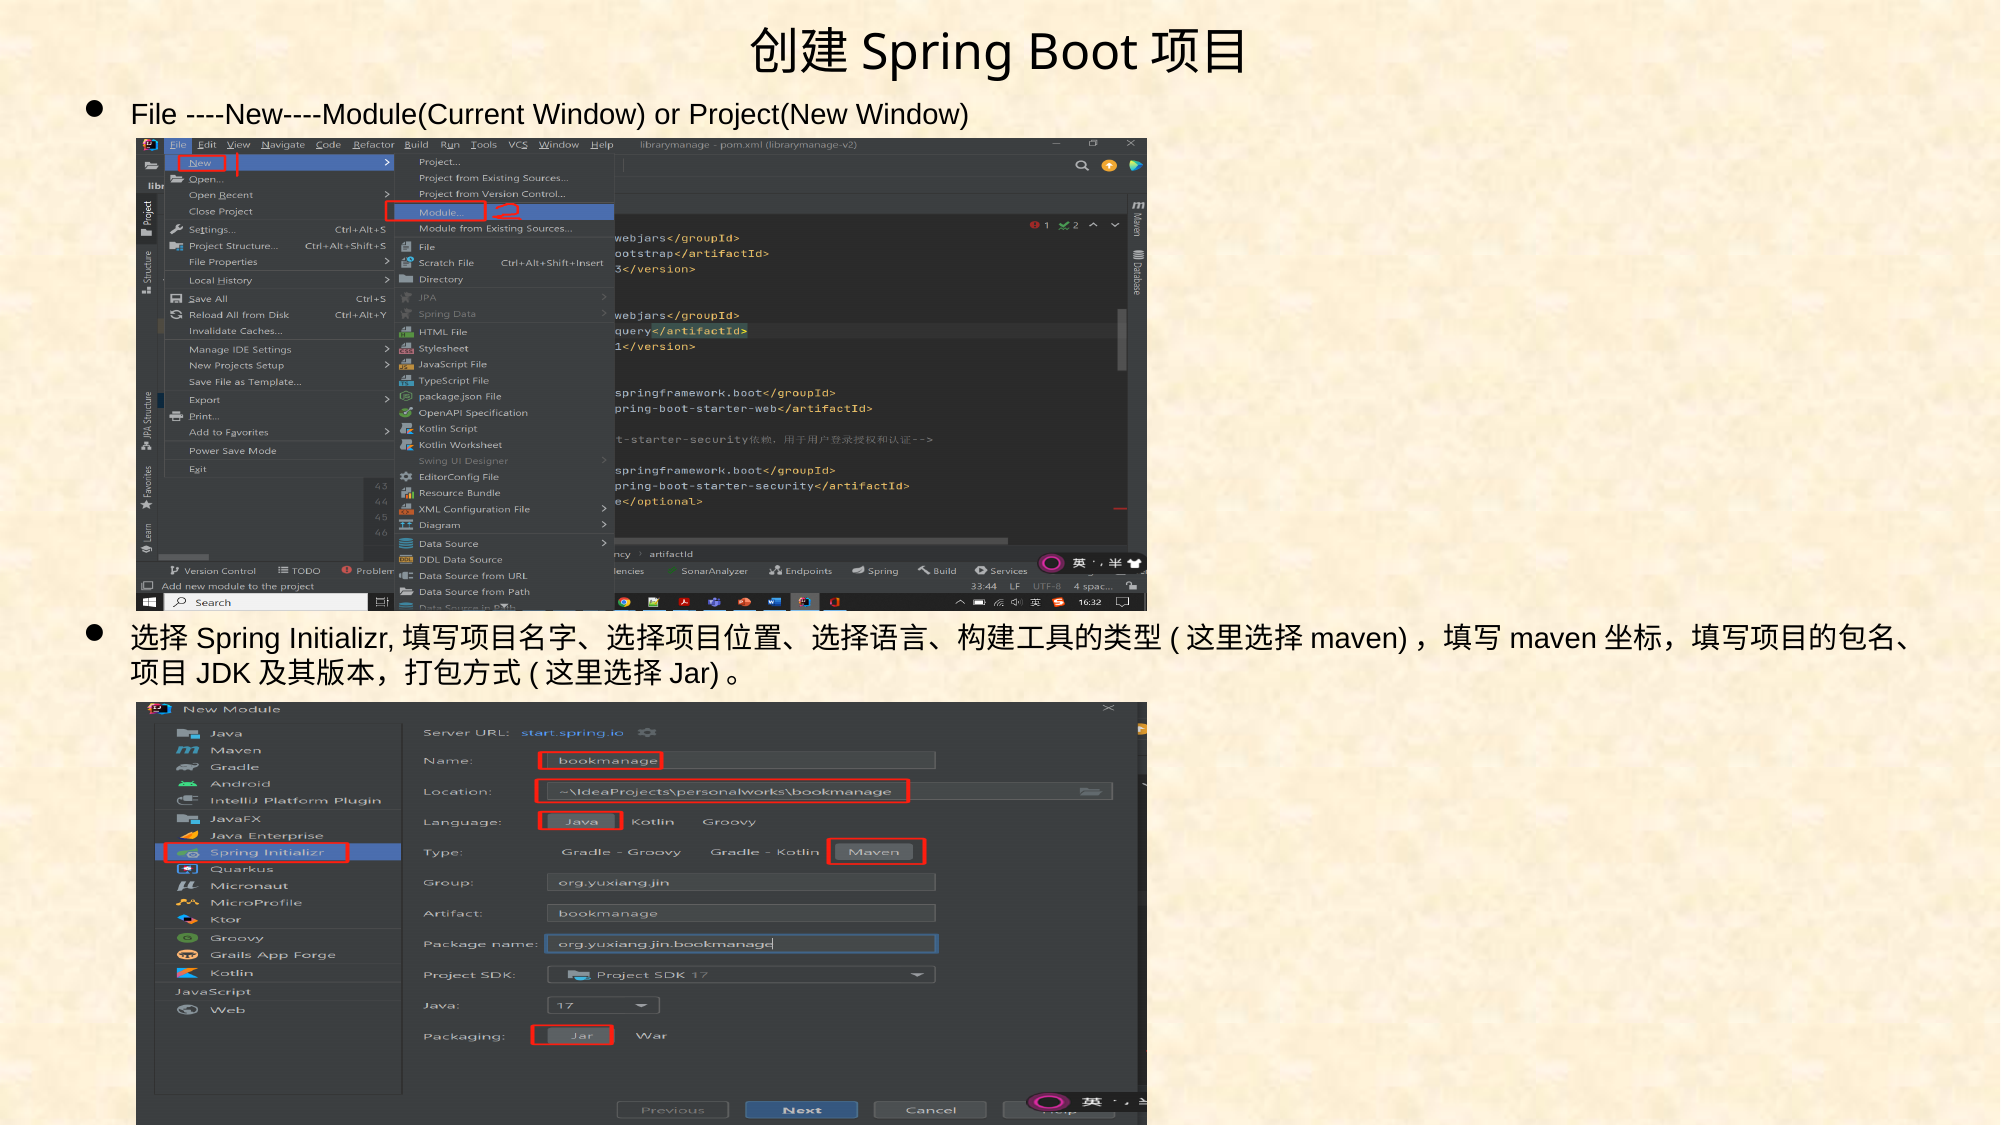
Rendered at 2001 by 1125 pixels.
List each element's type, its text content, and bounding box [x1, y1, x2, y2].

text_box File ----New----Module(Current Window) or Project(New Window) 选择Spring Initializr,填写项目名字、选择项目位置、选择语言、构建工具的类型(这里选择maven)，填写maven坐标，填写项目的包名、项目JDK及其版本，打包方式(这里选择Jar)。 [69, 87, 1953, 977]
text_box 创建Spring Boot项目 [714, 11, 1286, 87]
picture [0, 0, 2001, 1125]
